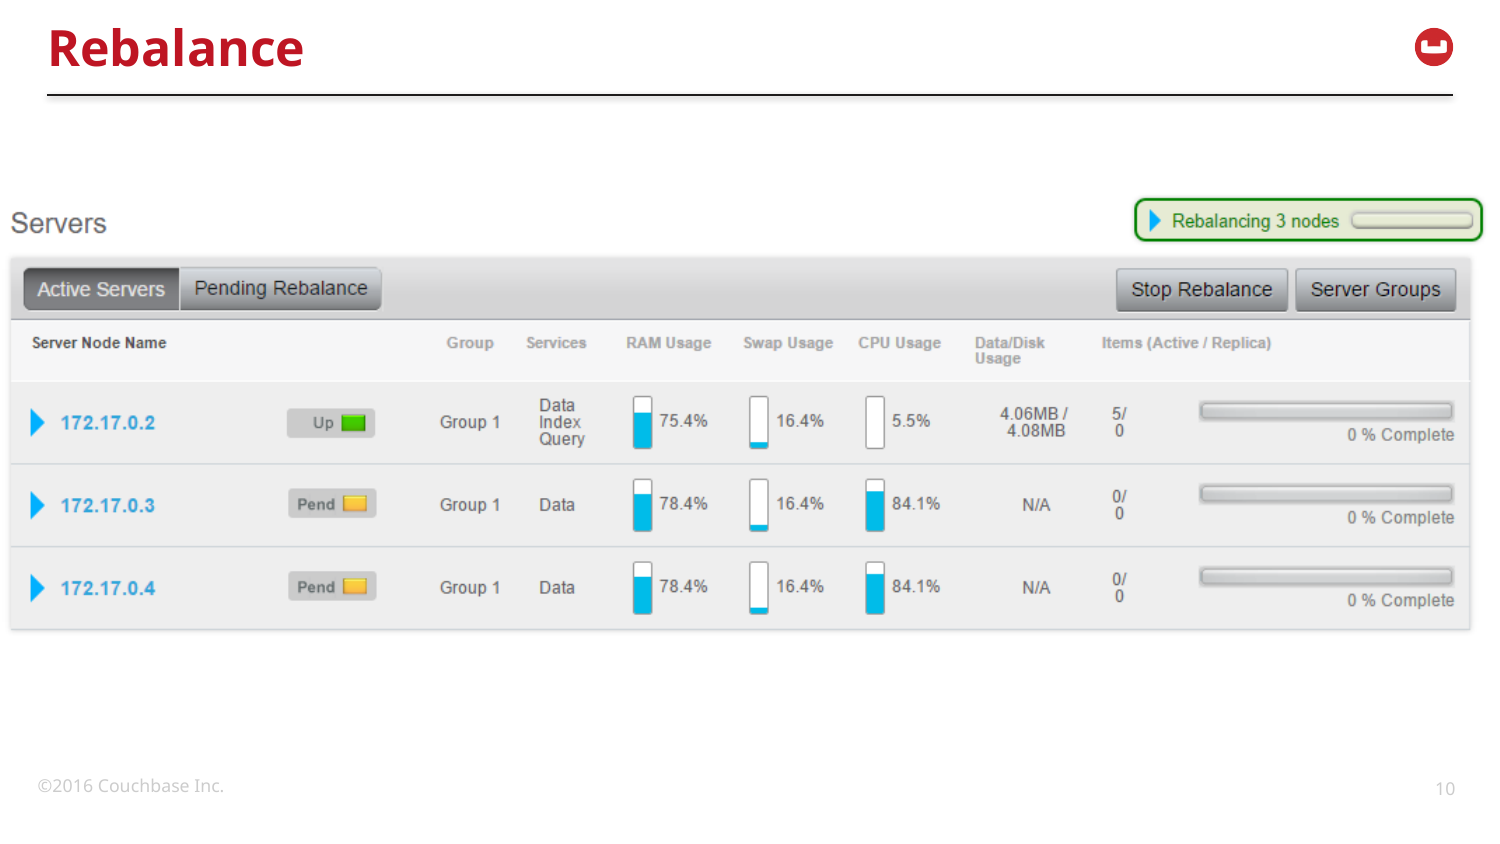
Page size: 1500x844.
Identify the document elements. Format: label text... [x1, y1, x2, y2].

picture [1414, 27, 1454, 67]
picture [0, 186, 1500, 657]
title Rebalance [32, 7, 1345, 96]
